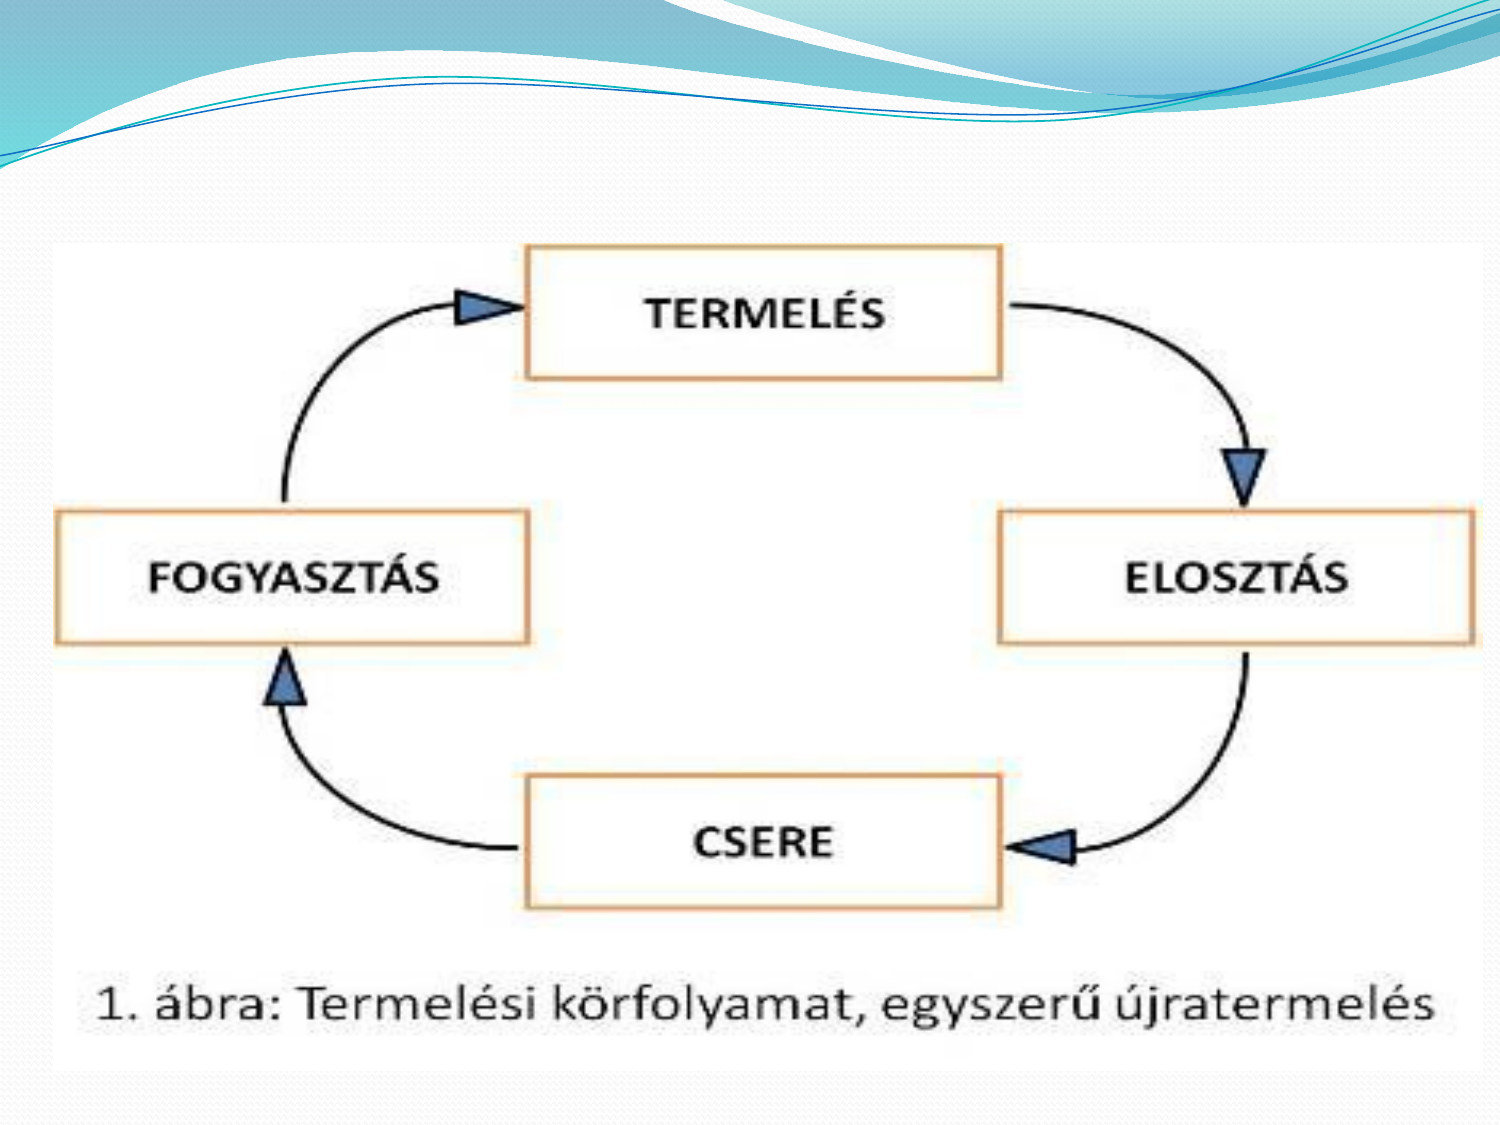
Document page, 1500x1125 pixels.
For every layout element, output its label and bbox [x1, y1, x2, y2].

list [52, 243, 1483, 1071]
